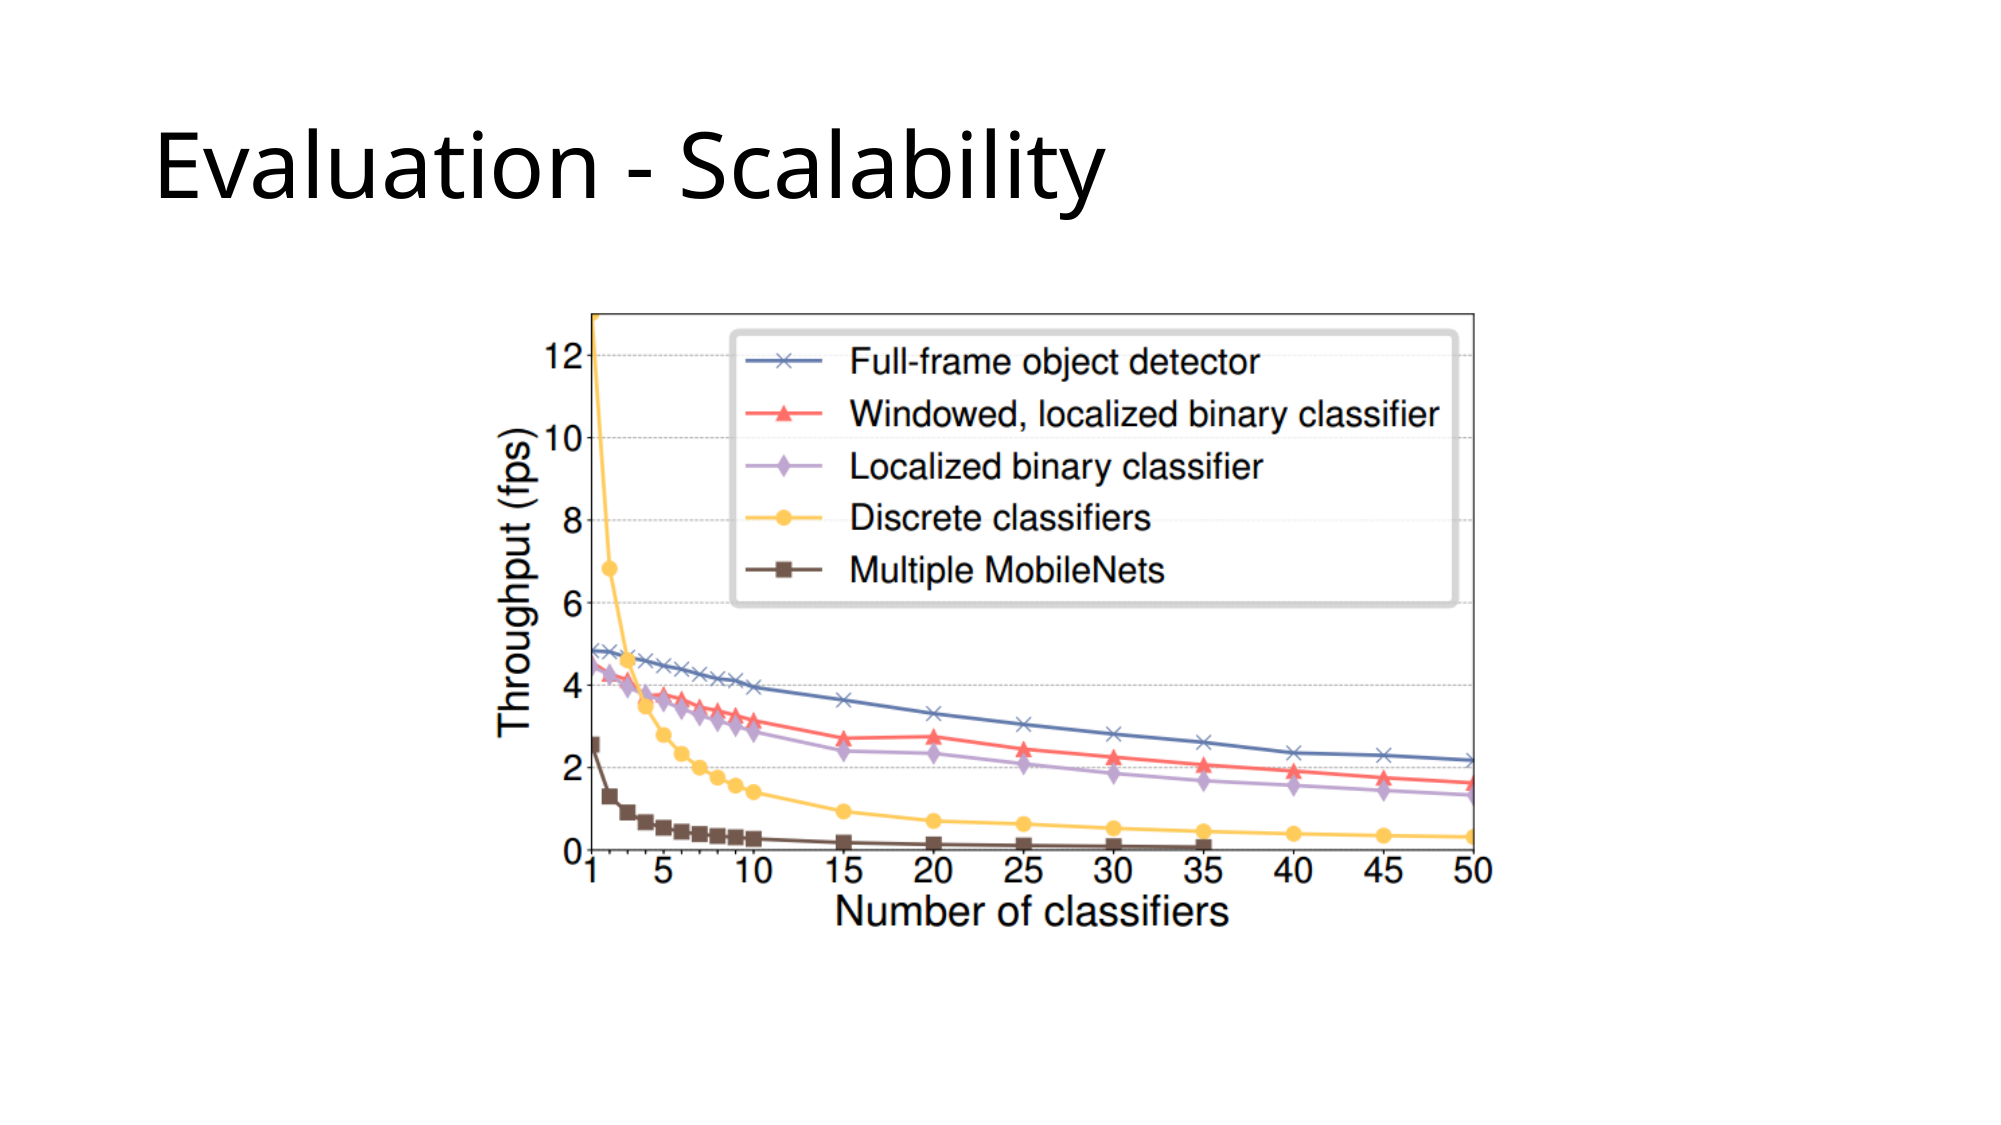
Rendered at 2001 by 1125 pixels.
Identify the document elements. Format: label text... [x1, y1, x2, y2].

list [426, 277, 1573, 966]
title Evaluation - Scalability [137, 59, 1863, 278]
